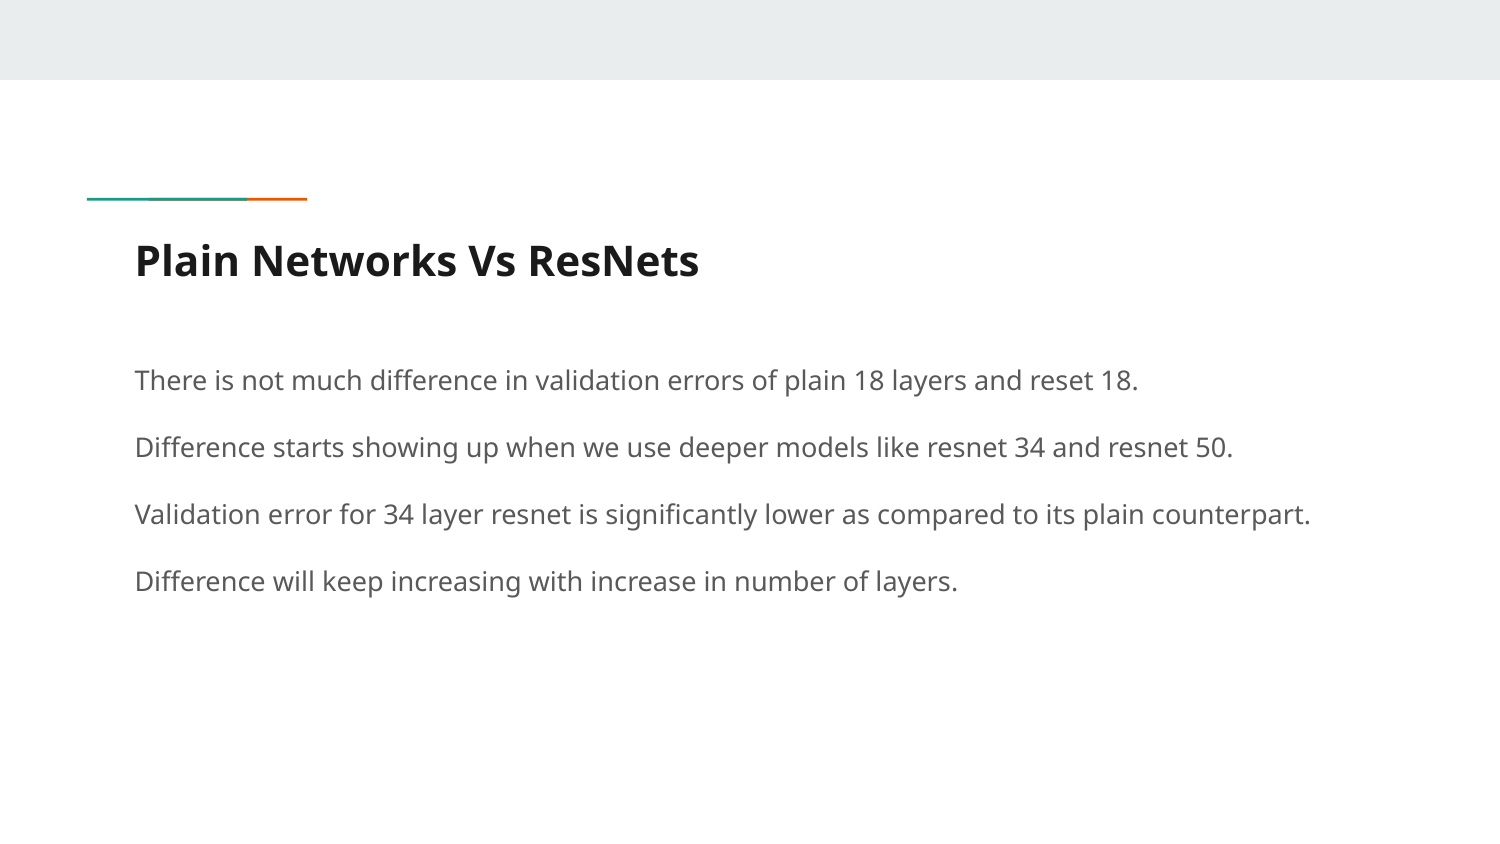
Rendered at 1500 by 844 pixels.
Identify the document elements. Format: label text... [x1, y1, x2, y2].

title Plain Networks Vs ResNets [119, 216, 1381, 305]
list There is not much difference in validation errors of plain 18 layers and reset 18. Difference starts showing up when we use deeper models like resnet 34 and resnet 50. Validation error for 34 layer resnet is significantly lower as compared to its plain counterpart. Difference will keep increasing with increase in number of layers. [119, 341, 1381, 712]
